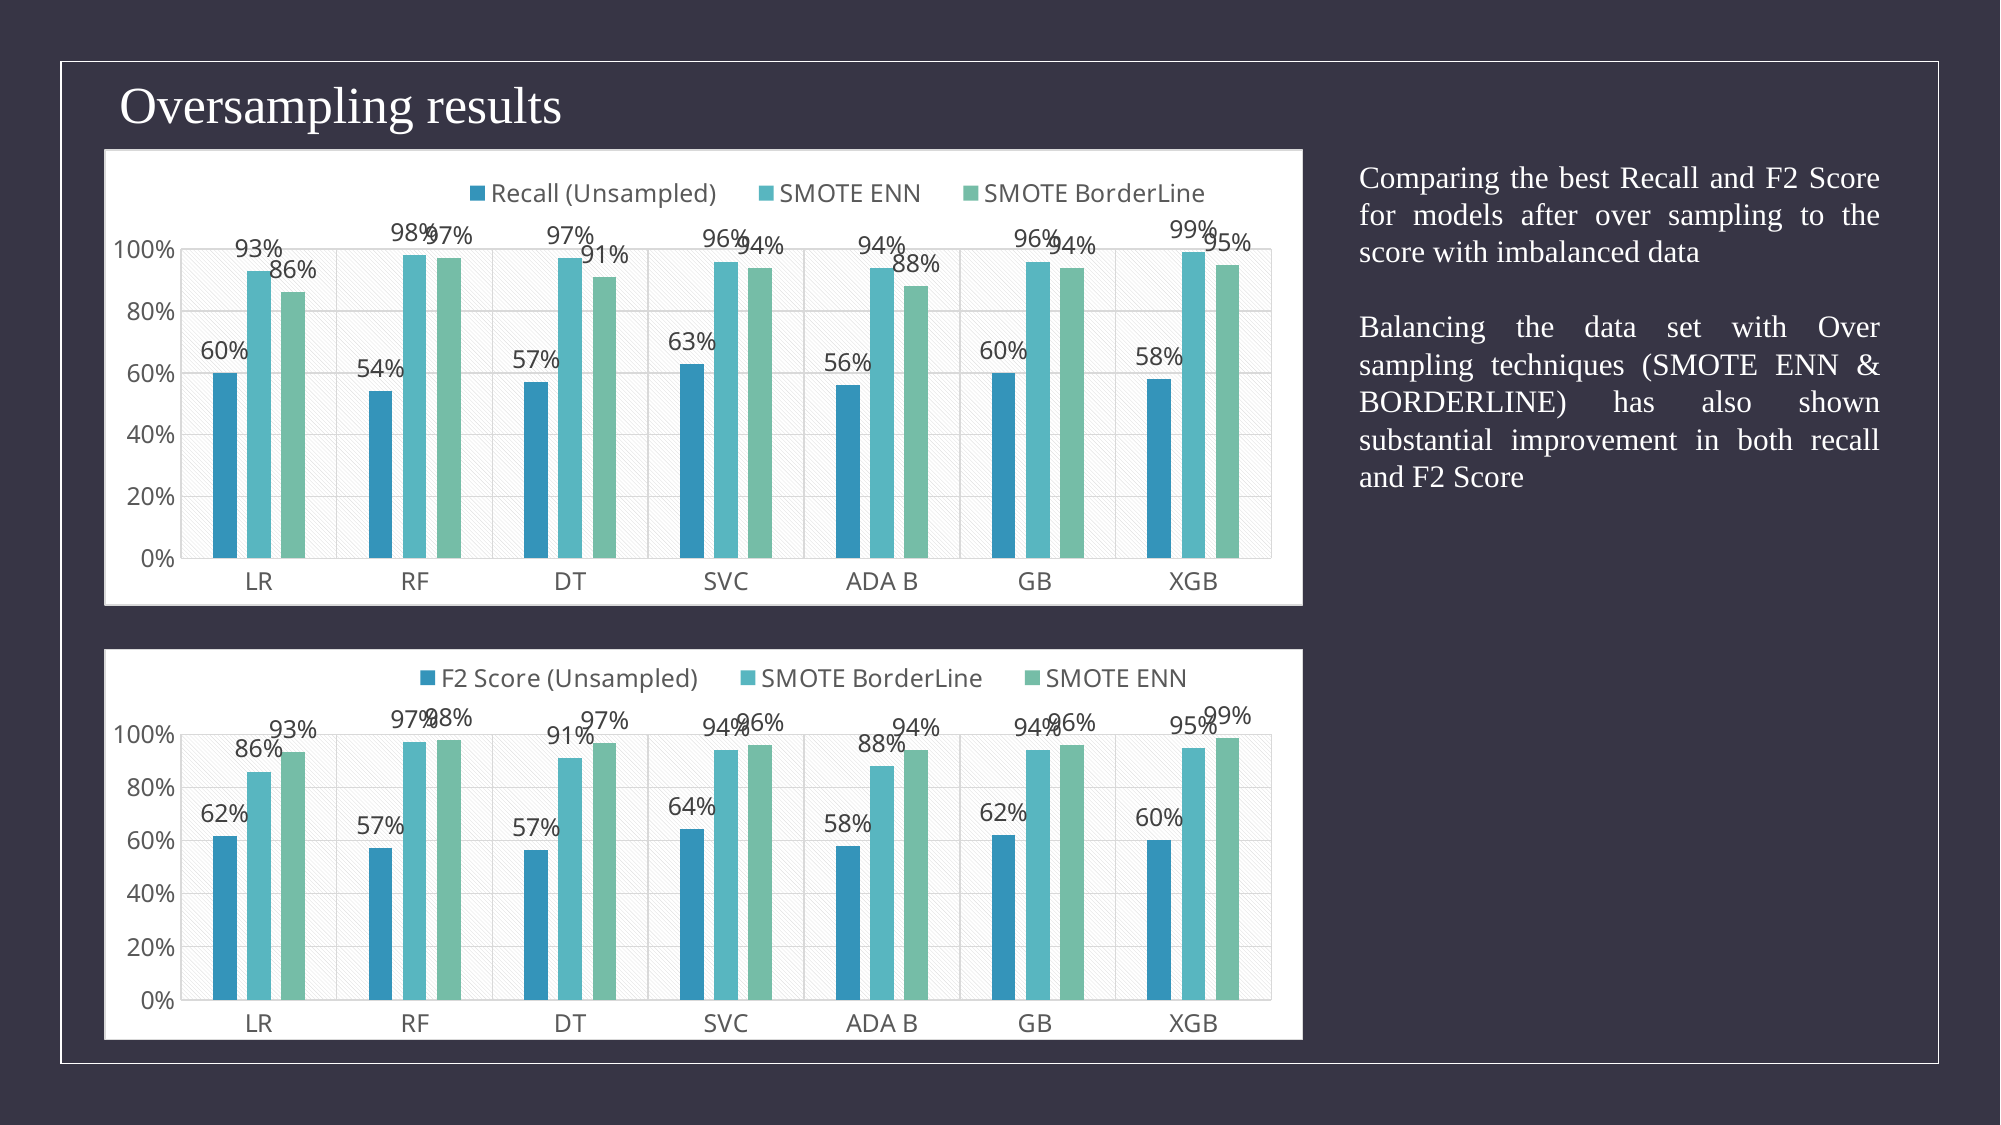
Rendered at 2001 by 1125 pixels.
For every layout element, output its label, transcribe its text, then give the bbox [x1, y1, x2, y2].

chart [104, 149, 1304, 606]
chart [104, 648, 1304, 1041]
title Oversampling results [104, 67, 1755, 146]
text_box Comparing the best Recall and F2 Score for models after over sampling to the score with imbalanced data Balancing the data set with Over sampling techniques (SMOTE ENN & BORDERLINE) has also shown substantial improvement in both recall and F2 Score [1344, 149, 1896, 502]
